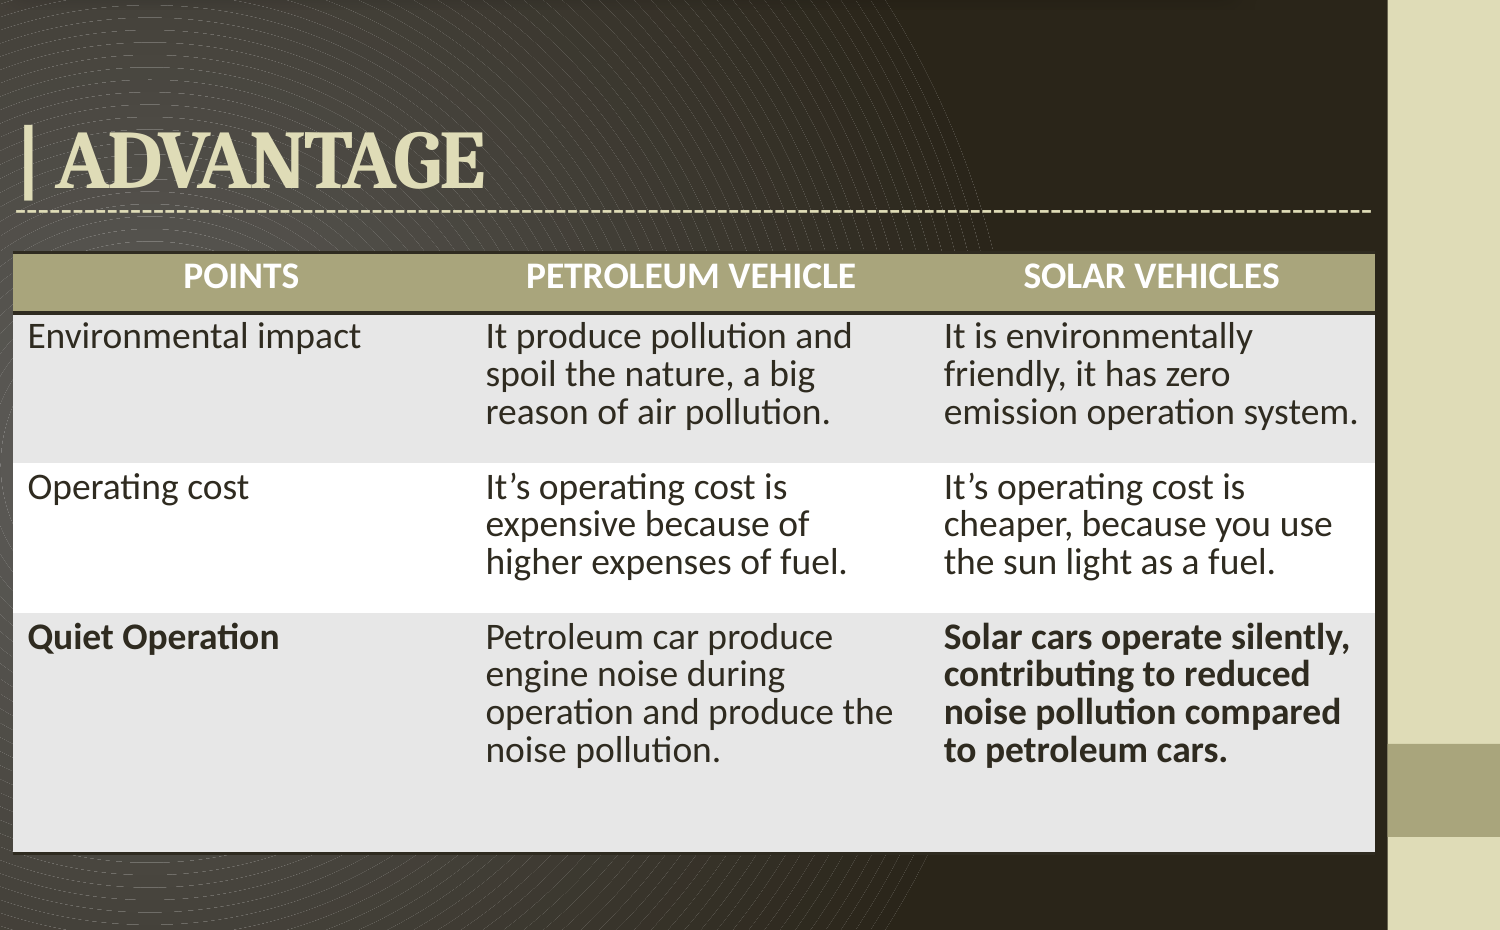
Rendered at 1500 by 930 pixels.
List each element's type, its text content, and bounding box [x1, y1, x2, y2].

table_header PETROLEUM VEHICLE [471, 254, 929, 311]
table_cell It’s operating cost is expensive because of higher expenses of fuel. [471, 463, 929, 613]
table_cell Environmental impact [13, 315, 471, 463]
table_cell It is environmentally friendly, it has zero emission operation system. [929, 315, 1375, 463]
table_cell Petroleum car produce engine noise during operation and produce the noise pollution. [471, 613, 929, 852]
table_cell Operating cost [13, 463, 471, 613]
table_cell It’s operating cost is cheaper, because you use the sun light as a fuel. [929, 463, 1375, 613]
table_cell It produce pollution and spoil the nature, a big reason of air pollution. [471, 315, 929, 463]
title | ADVANTAGE [0, 77, 1388, 177]
table_header SOLAR VEHICLES [929, 254, 1375, 311]
text_box ---------------------------------------------------------------------------------------------------------------------- [0, 177, 1388, 238]
table_cell Quiet Operation [13, 613, 471, 852]
table_cell Solar cars operate silently, contributing to reduced noise pollution compared to petroleum cars. [929, 613, 1375, 852]
table_header POINTS [13, 254, 471, 311]
